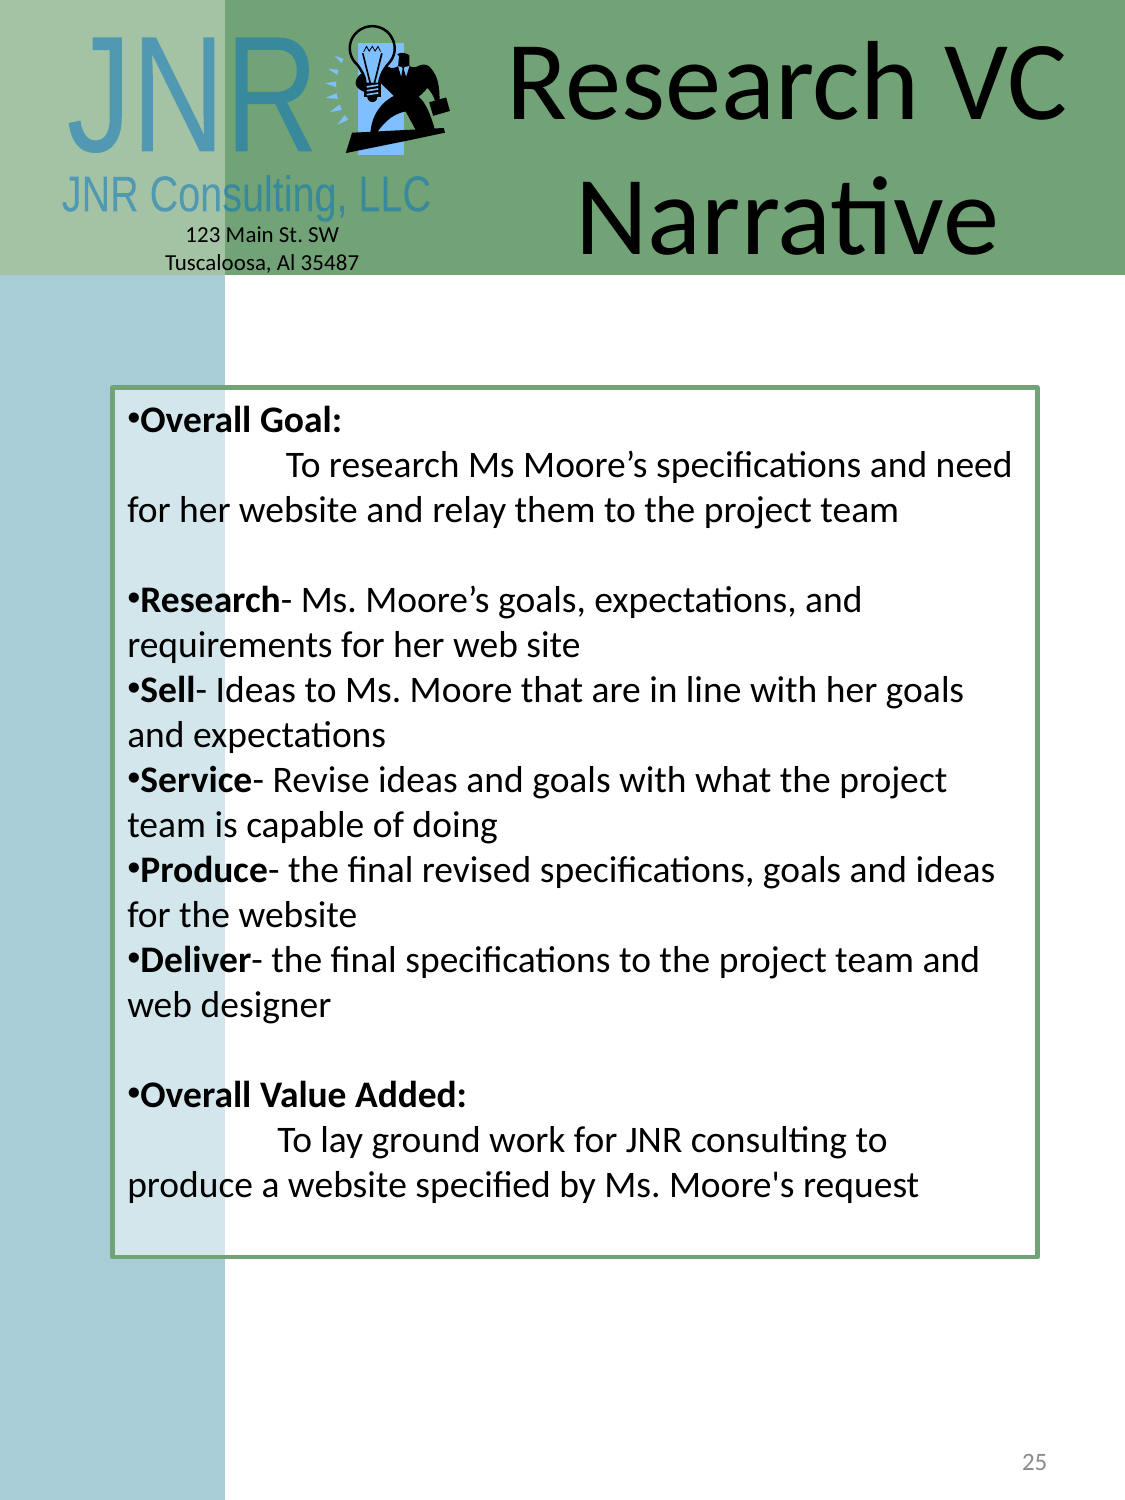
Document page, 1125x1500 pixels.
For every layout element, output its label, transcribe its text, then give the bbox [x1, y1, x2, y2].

slide_number 25 [800, 1420, 1063, 1500]
text_box Research VC Narrative [449, 0, 1125, 285]
text_box Overall Goal: To research Ms Moore’s specifications and need for her website and relay them to the project team Research- Ms. Moore’s goals, expectations, and requirements for her web site Sell- Ideas to Ms. Moore that are in line with her goals and expectations Service- Revise ideas and goals with what the project team is capable of doing Produce- the final revised specifications, goals and ideas for the website Deliver- the final specifications to the project team and web designer Overall Value Added: To lay ground work for JNR consulting to produce a website specified by Ms. Moore's request [110, 385, 1040, 1259]
